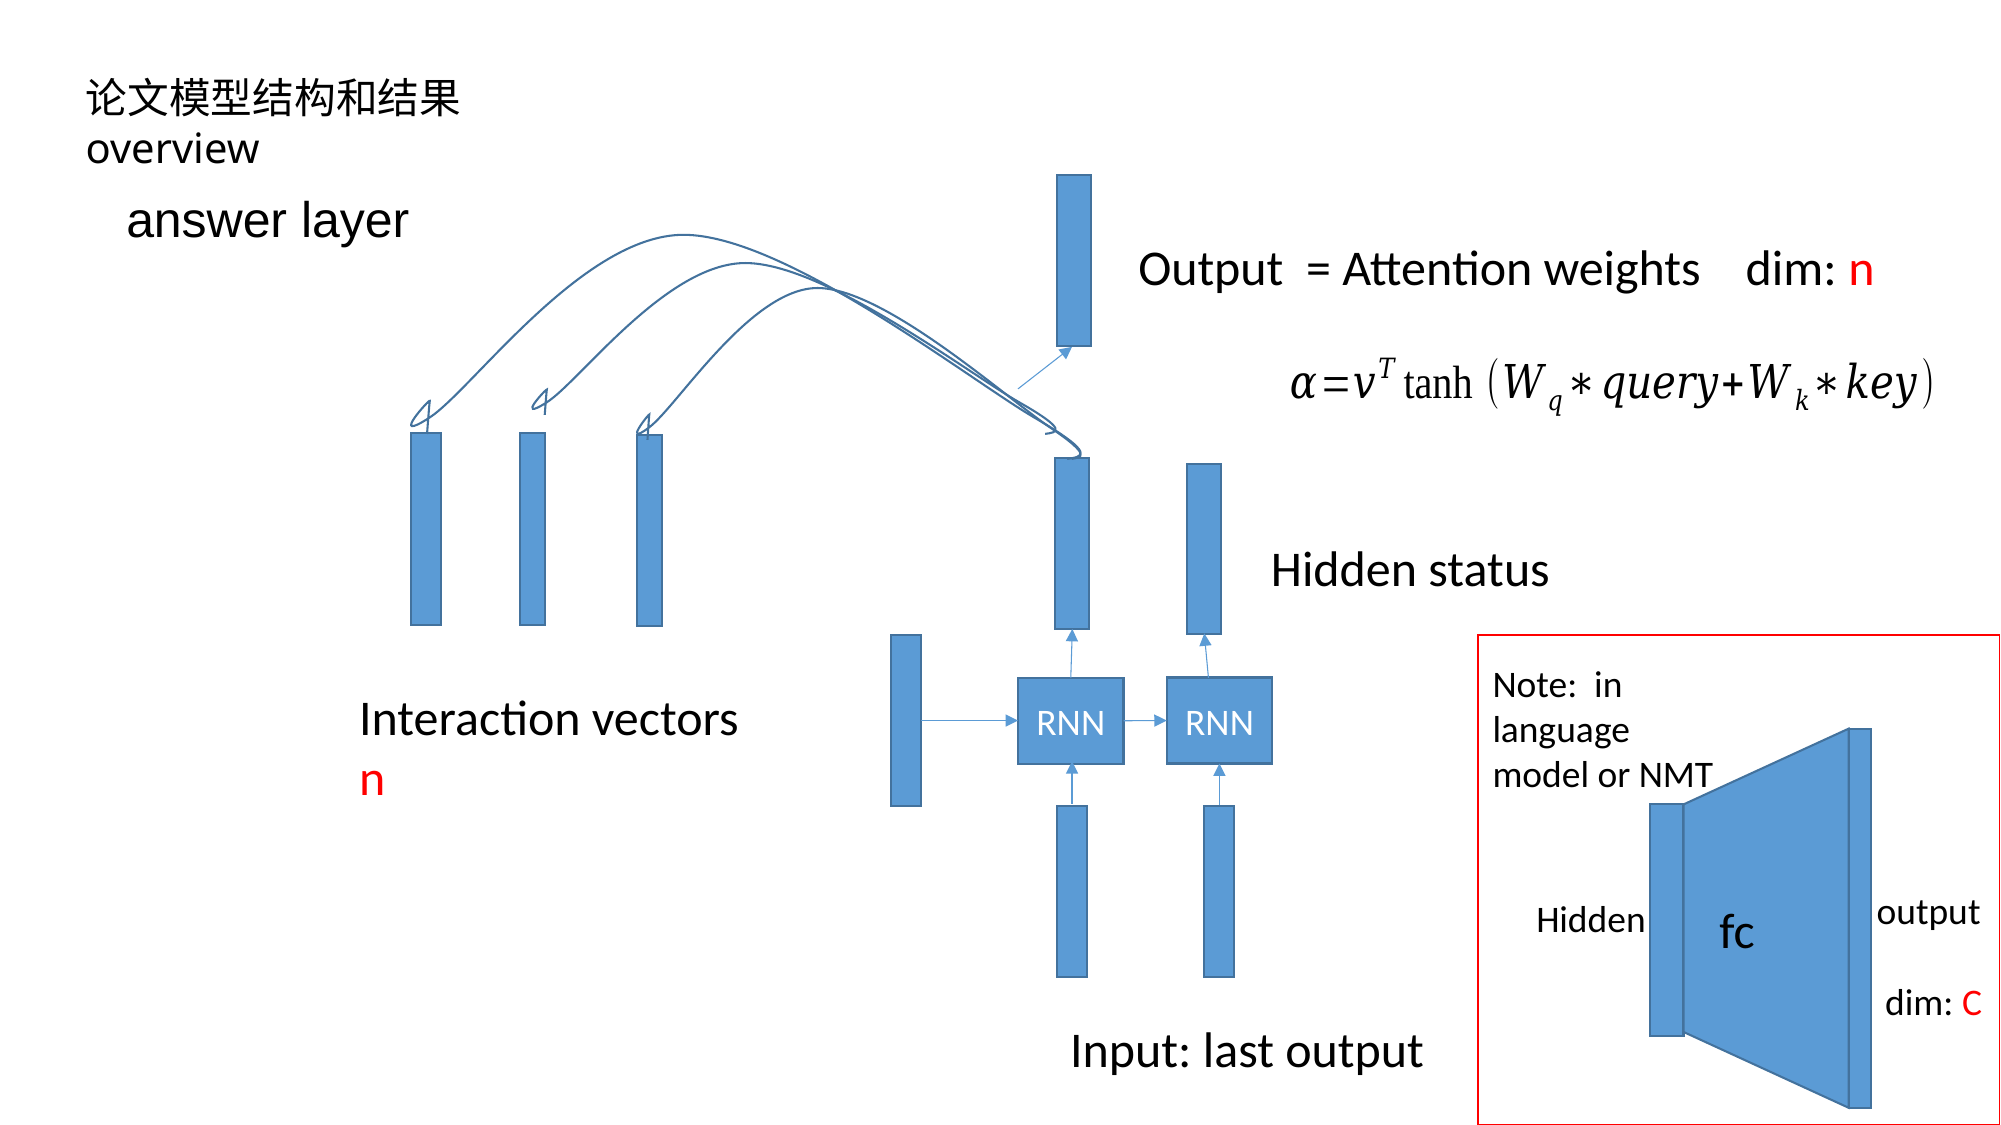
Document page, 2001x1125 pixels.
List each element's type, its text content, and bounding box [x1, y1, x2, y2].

text_box [636, 443, 663, 627]
text_box [1203, 805, 1235, 978]
text_box Output = Attention weights dim: n [1123, 228, 1925, 303]
text_box fc [1704, 891, 1844, 967]
text_box Note: in language model or NMT [1477, 652, 1748, 802]
text_box [1012, 396, 1057, 429]
text_box [838, 289, 1040, 419]
text_box RNN [1166, 676, 1273, 765]
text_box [1017, 346, 1072, 389]
text_box [410, 432, 442, 626]
text_box [1054, 457, 1090, 630]
text_box [1477, 634, 2000, 1125]
text_box Hidden status [1256, 529, 1603, 604]
text_box output [1861, 880, 1996, 940]
text_box RNN [1017, 677, 1125, 765]
text_box Hidden [1521, 887, 1670, 948]
text_box answer layer [111, 180, 436, 256]
text_box [890, 634, 922, 807]
text_box 论文模型结构和结果 overview [70, 64, 477, 179]
text_box [1056, 805, 1088, 978]
text_box dim: C [1870, 970, 1997, 1031]
text_box Input: last output [1055, 1009, 1457, 1125]
text_box [410, 233, 1082, 460]
text_box [519, 438, 546, 626]
text_box [1056, 174, 1092, 347]
text_box Interaction vectors n [344, 677, 794, 813]
text_box [1186, 463, 1222, 635]
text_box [1204, 633, 1209, 678]
